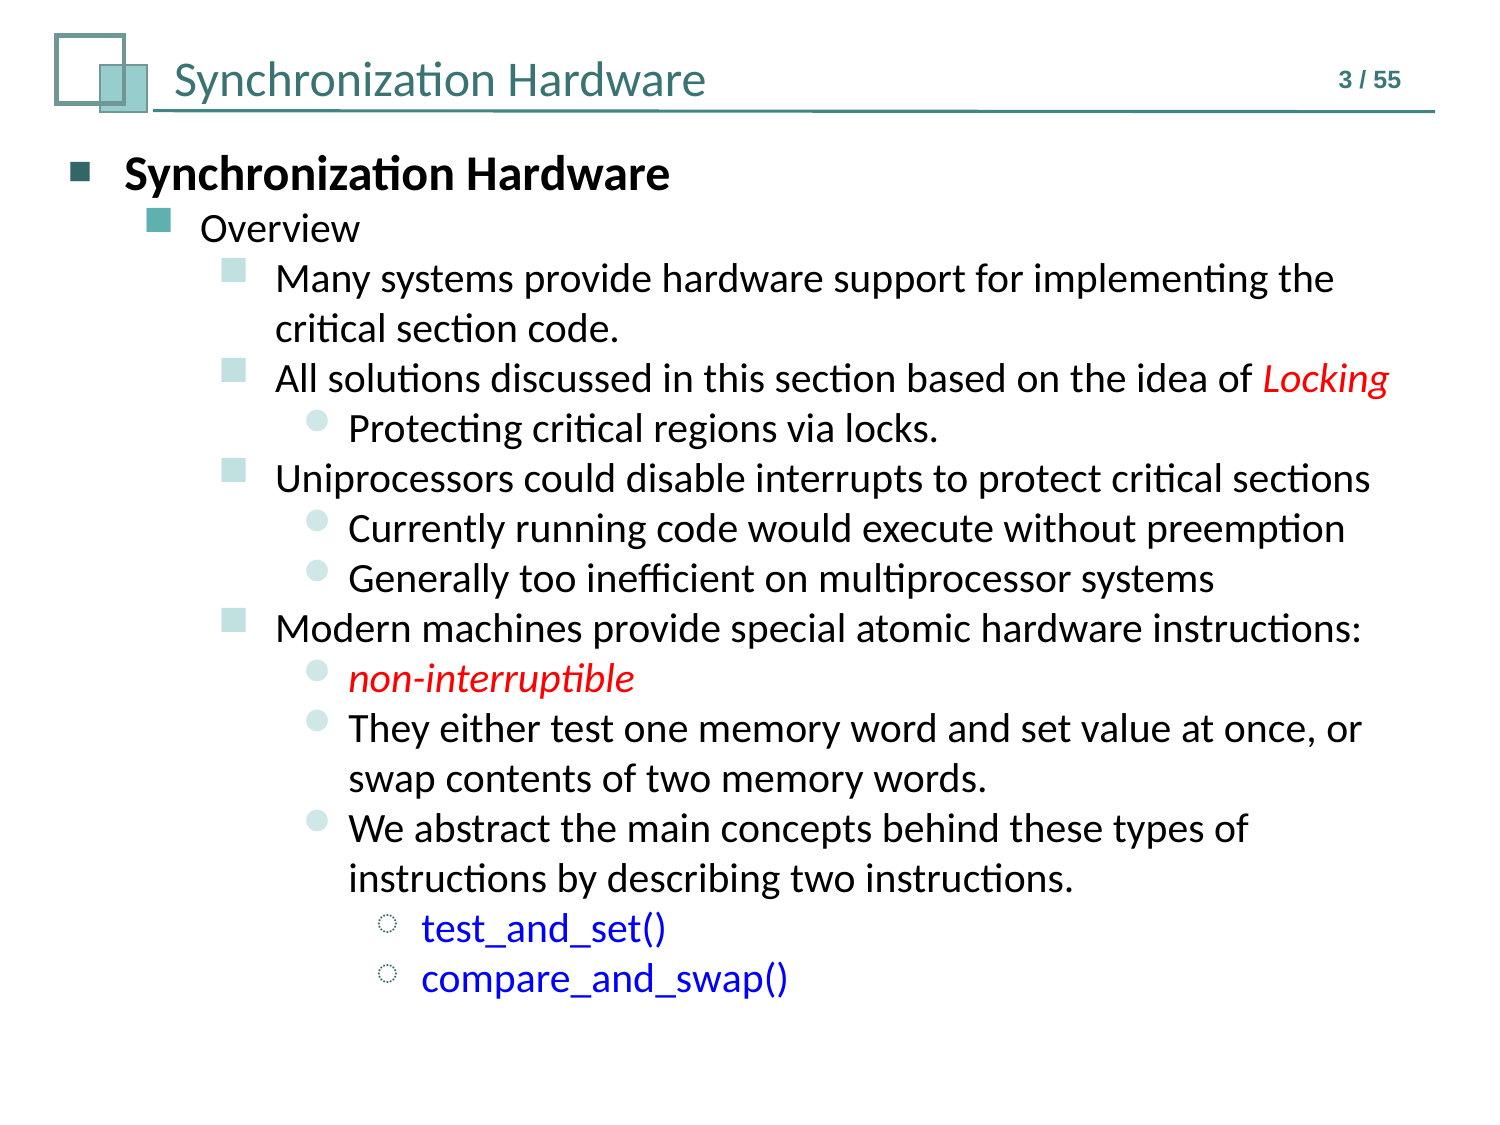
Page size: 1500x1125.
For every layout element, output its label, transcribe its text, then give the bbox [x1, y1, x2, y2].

list Synchronization Hardware Overview Many systems provide hardware support for implementing the critical section code. All solutions discussed in this section based on the idea of Locking Protecting critical regions via locks. Uniprocessors could disable interrupts to protect critical sections Currently running code would execute without preemption Generally too inefficient on multiprocessor systems Modern machines provide special atomic hardware instructions: non-interruptible They either test one memory word and set value at once, or swap contents of two memory words. We abstract the main concepts behind these types of instructions by describing two instructions. test_and_set() compare_and_swap() [53, 118, 1436, 1017]
